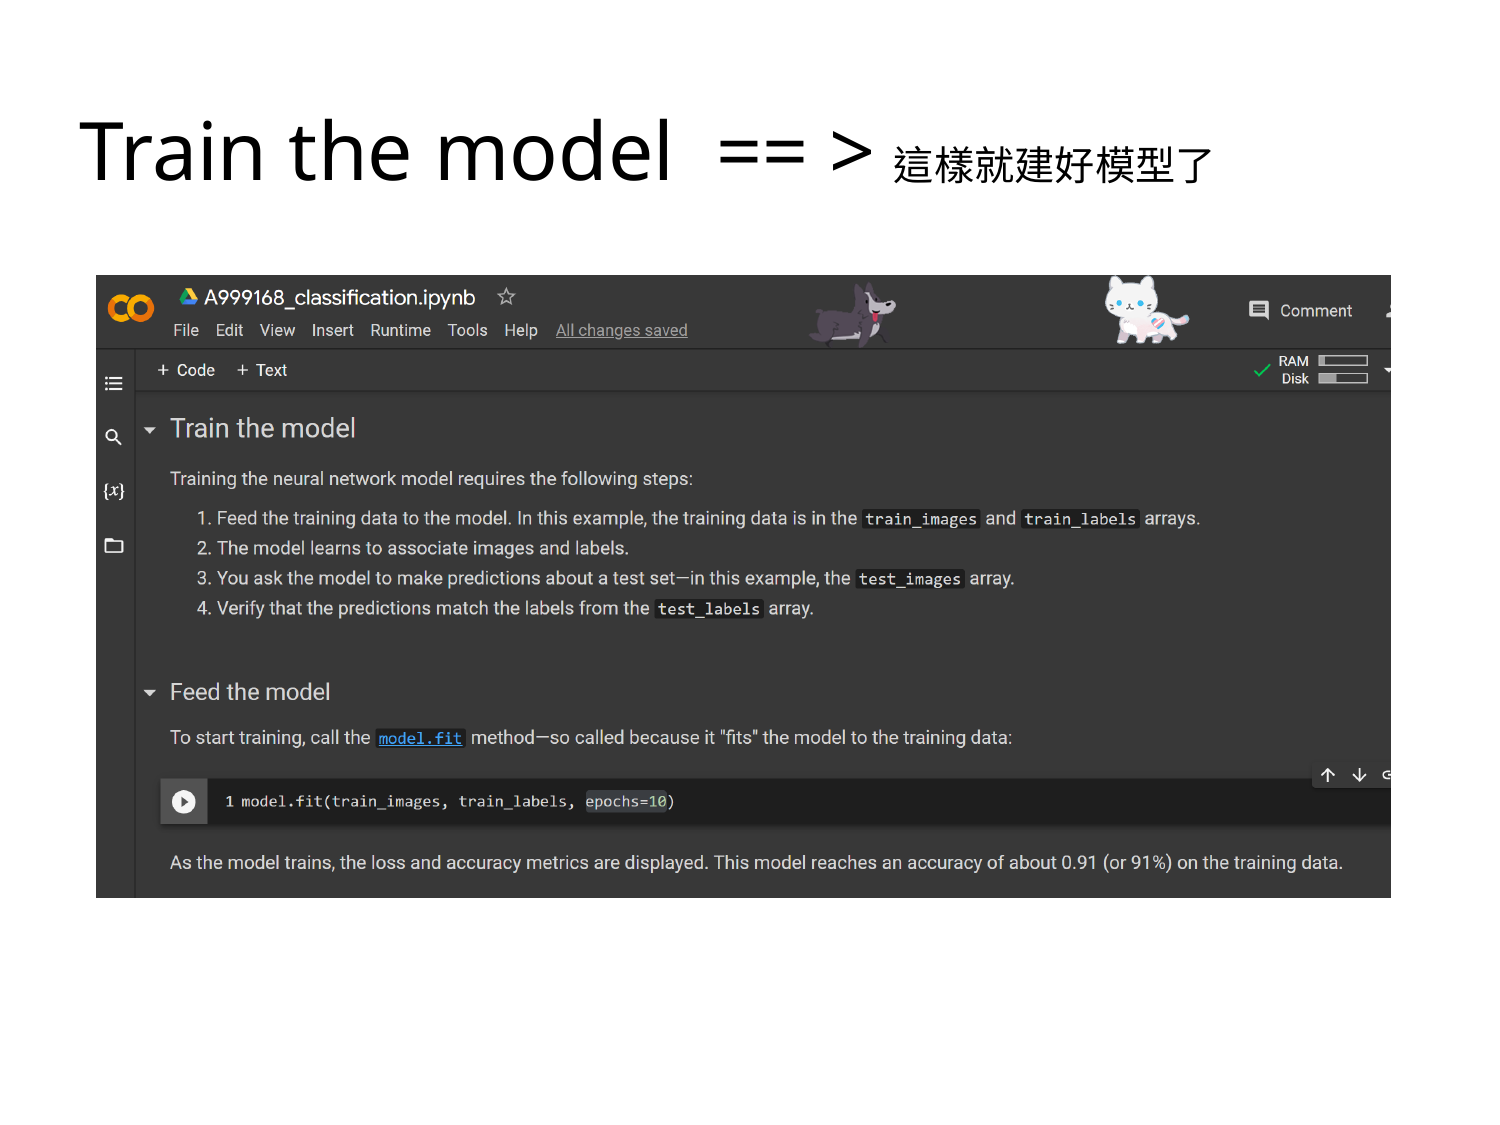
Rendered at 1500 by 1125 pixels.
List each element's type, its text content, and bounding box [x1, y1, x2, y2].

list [96, 274, 1391, 898]
title Train the model == >這樣就建好模型了 [64, 88, 1259, 220]
